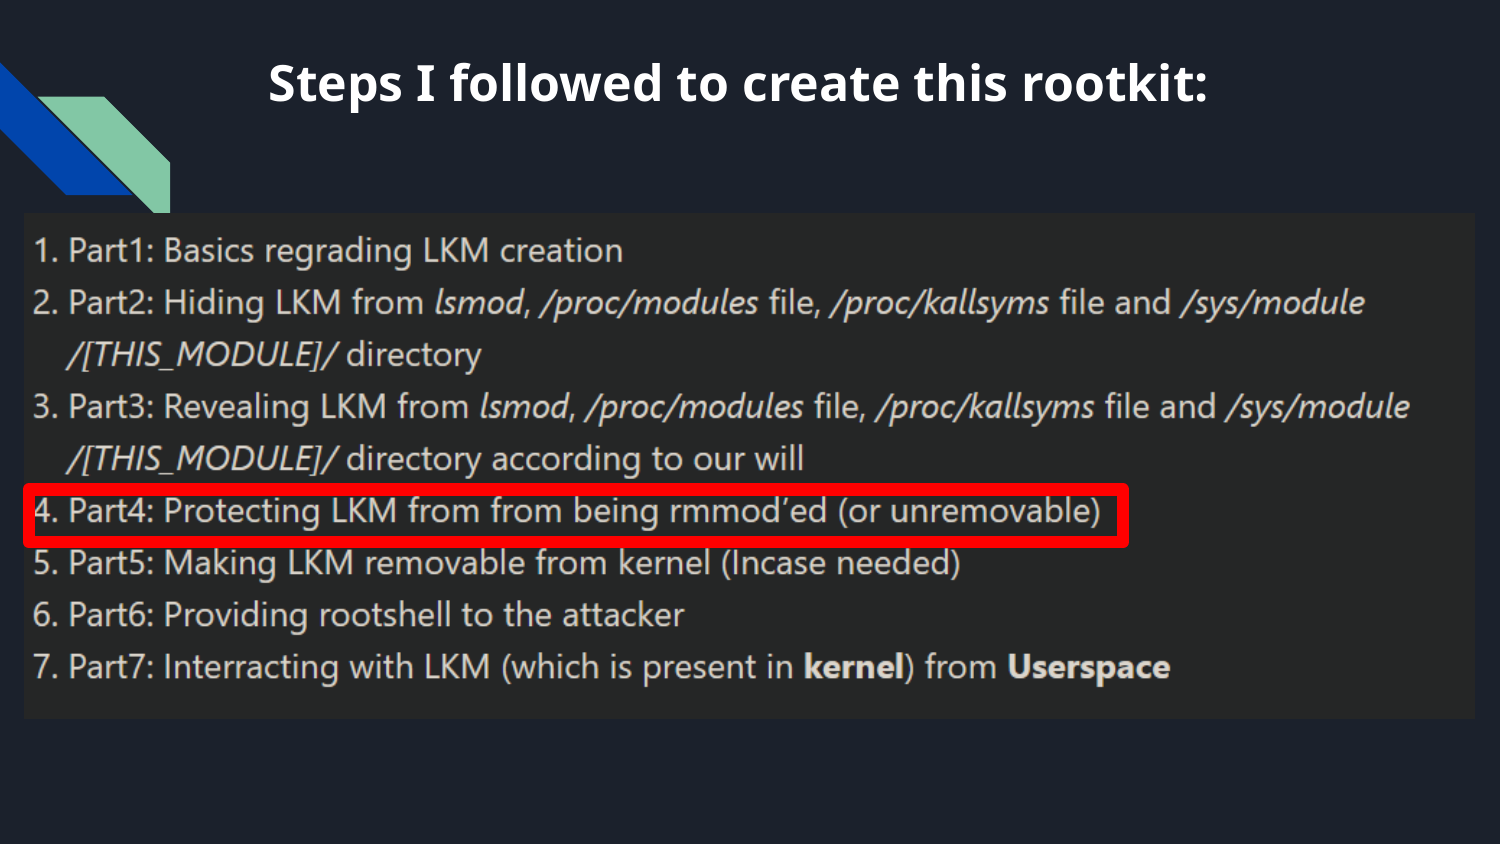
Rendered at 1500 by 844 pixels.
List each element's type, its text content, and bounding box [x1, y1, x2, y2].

title Steps I followed to create this rootkit: [141, 36, 1337, 187]
picture [24, 213, 1476, 719]
